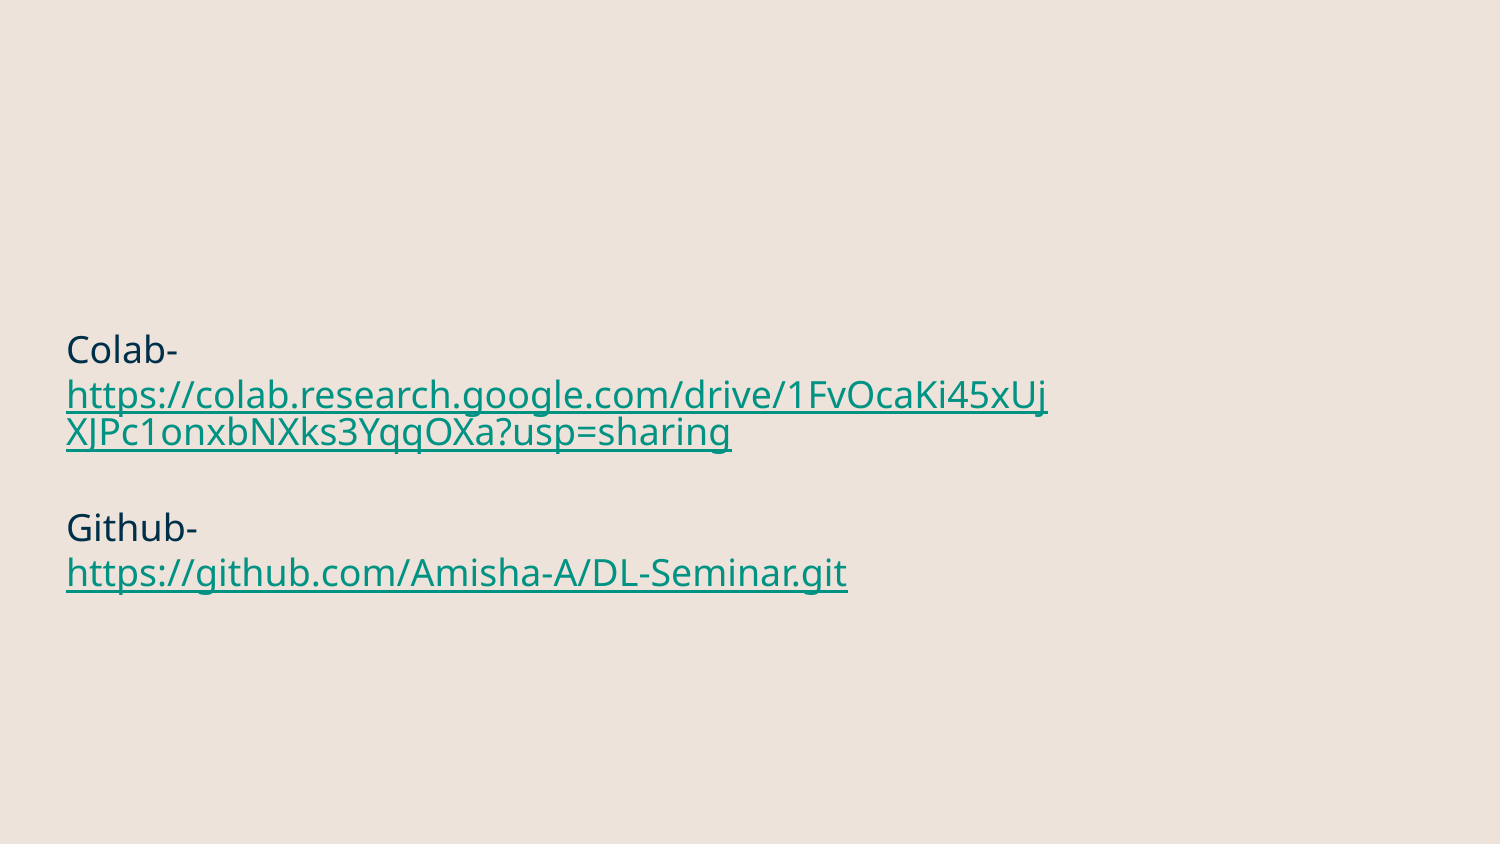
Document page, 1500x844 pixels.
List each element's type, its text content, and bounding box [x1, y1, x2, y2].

title Colab- https://colab.research.google.com/drive/1FvOcaKi45xUjXJPc1onxbNXks3YqqOXa?usp=sharing Github- https://github.com/Amisha-A/DL-Seminar.git [51, 130, 1076, 713]
